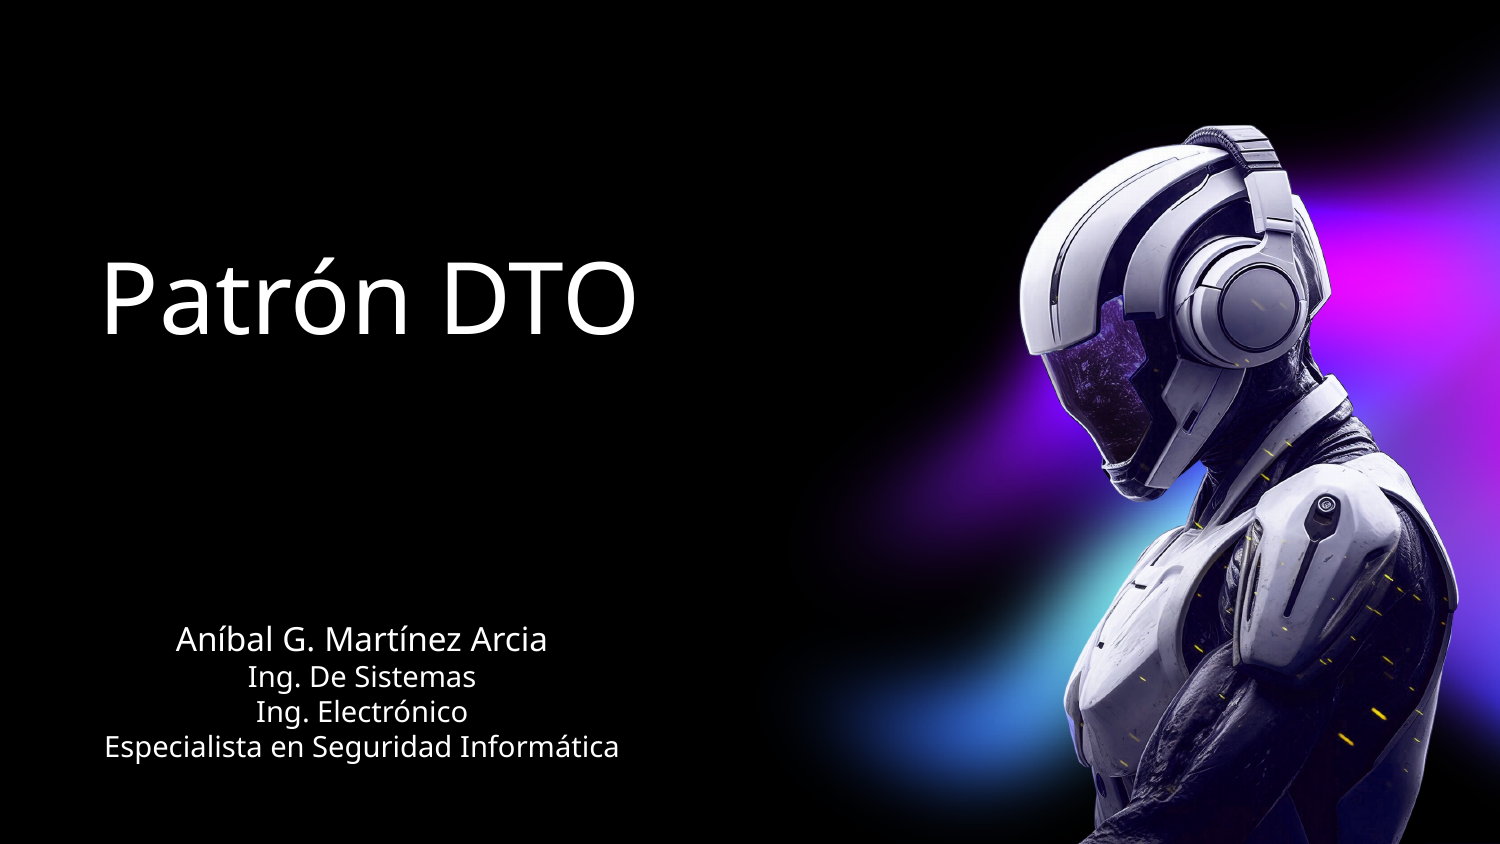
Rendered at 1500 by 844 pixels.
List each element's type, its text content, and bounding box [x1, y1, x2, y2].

title Patrón DTO [83, 80, 909, 370]
subtitle Aníbal G. Martínez Arcia Ing. De Sistemas Ing. Electrónico Especialista en Seguridad Informática [83, 603, 641, 788]
picture [0, 0, 1500, 844]
